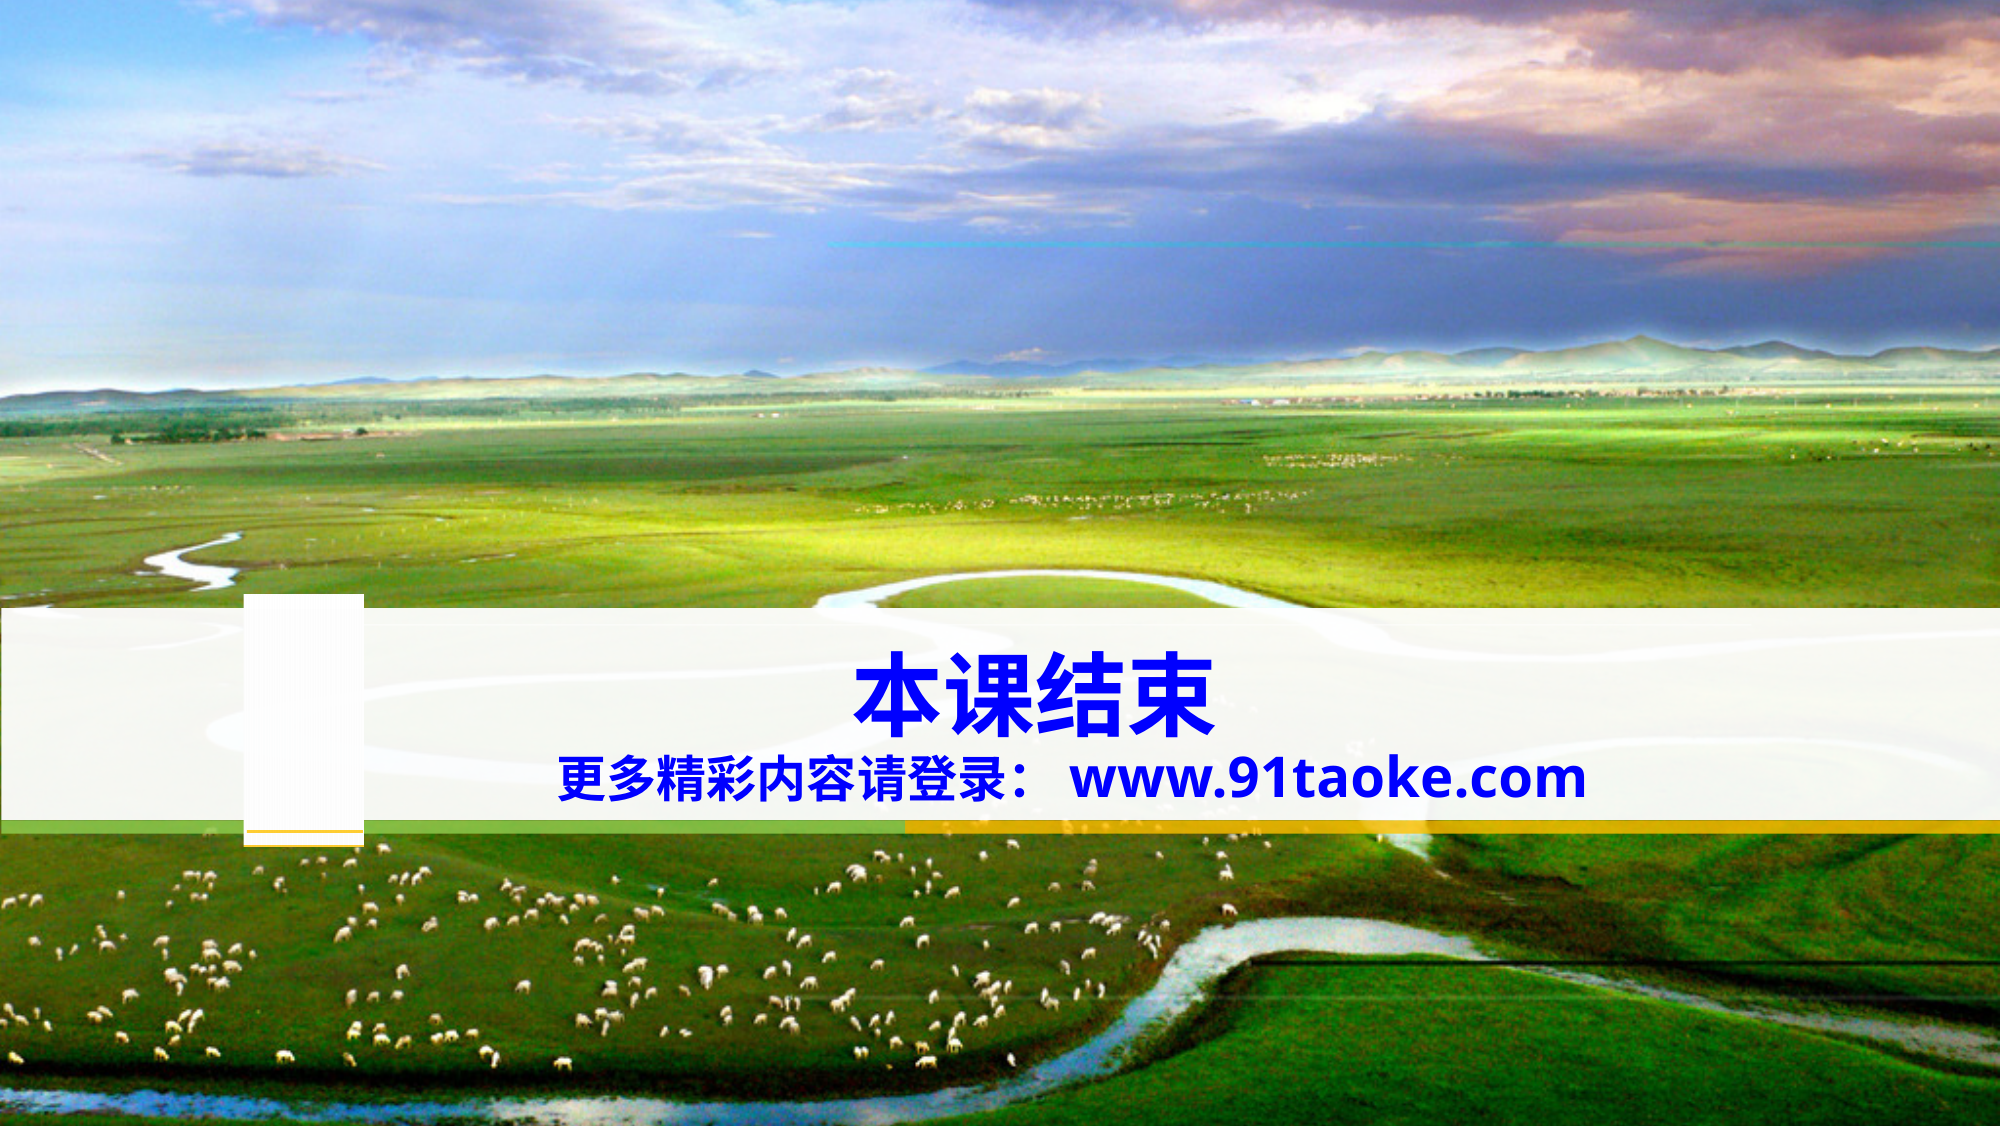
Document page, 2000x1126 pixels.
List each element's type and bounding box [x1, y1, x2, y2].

text_box [1, 607, 238, 835]
text_box [485, 607, 2000, 835]
picture [0, 0, 2000, 1126]
